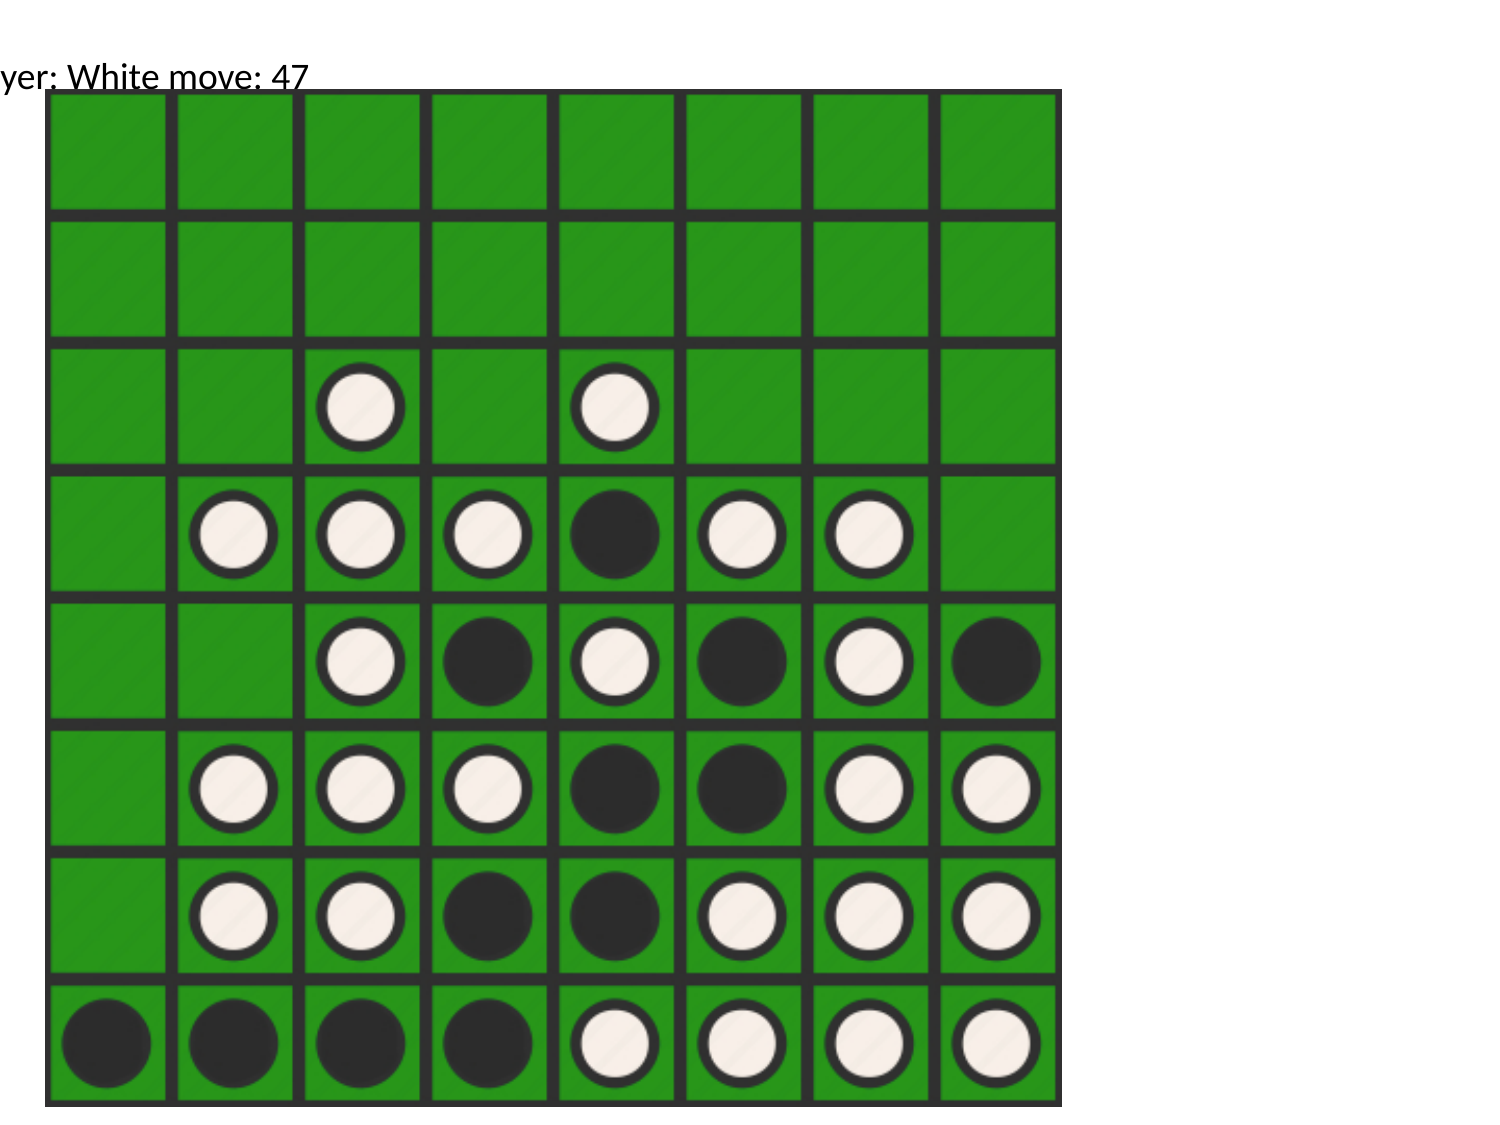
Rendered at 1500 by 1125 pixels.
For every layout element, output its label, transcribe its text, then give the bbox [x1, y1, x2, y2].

picture [44, 89, 1062, 1107]
text_box turn: 32 player: White move: 47 [0, 44, 325, 105]
